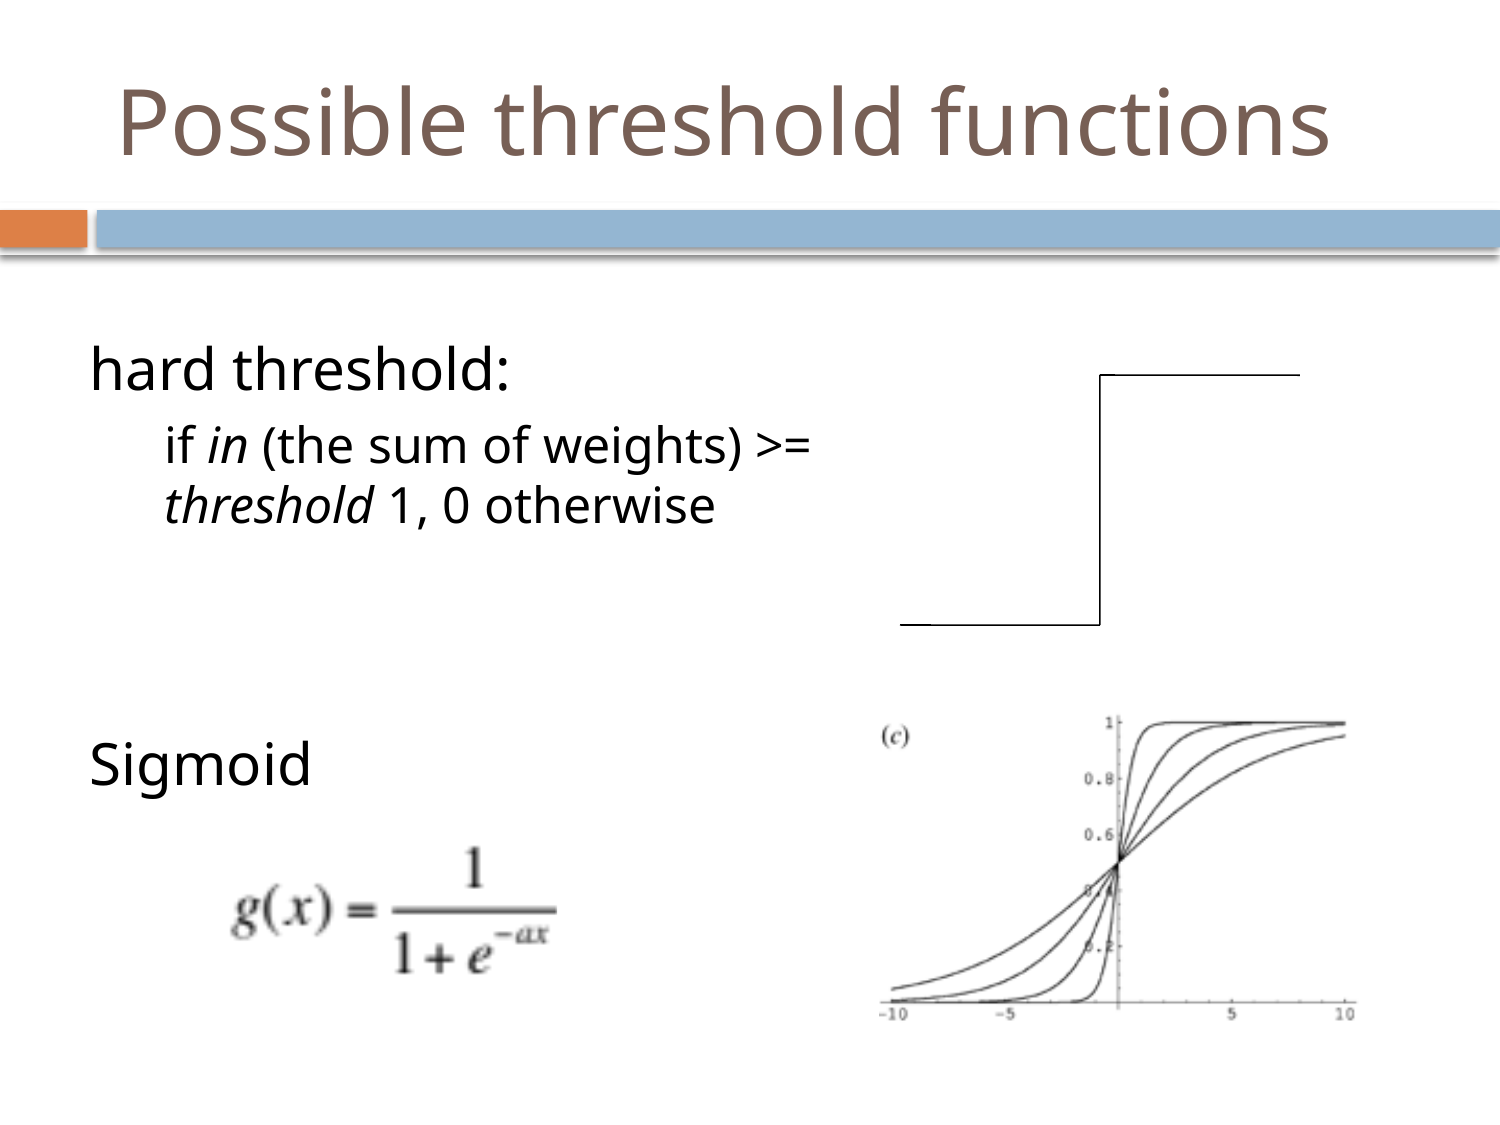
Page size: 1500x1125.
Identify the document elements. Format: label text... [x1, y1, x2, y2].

picture [878, 699, 1363, 1026]
list hard threshold: if in (the sum of weights) >= threshold 1, 0 otherwise Sigmoid [75, 324, 863, 963]
title Possible threshold functions [100, 37, 1438, 200]
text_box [224, 837, 558, 976]
